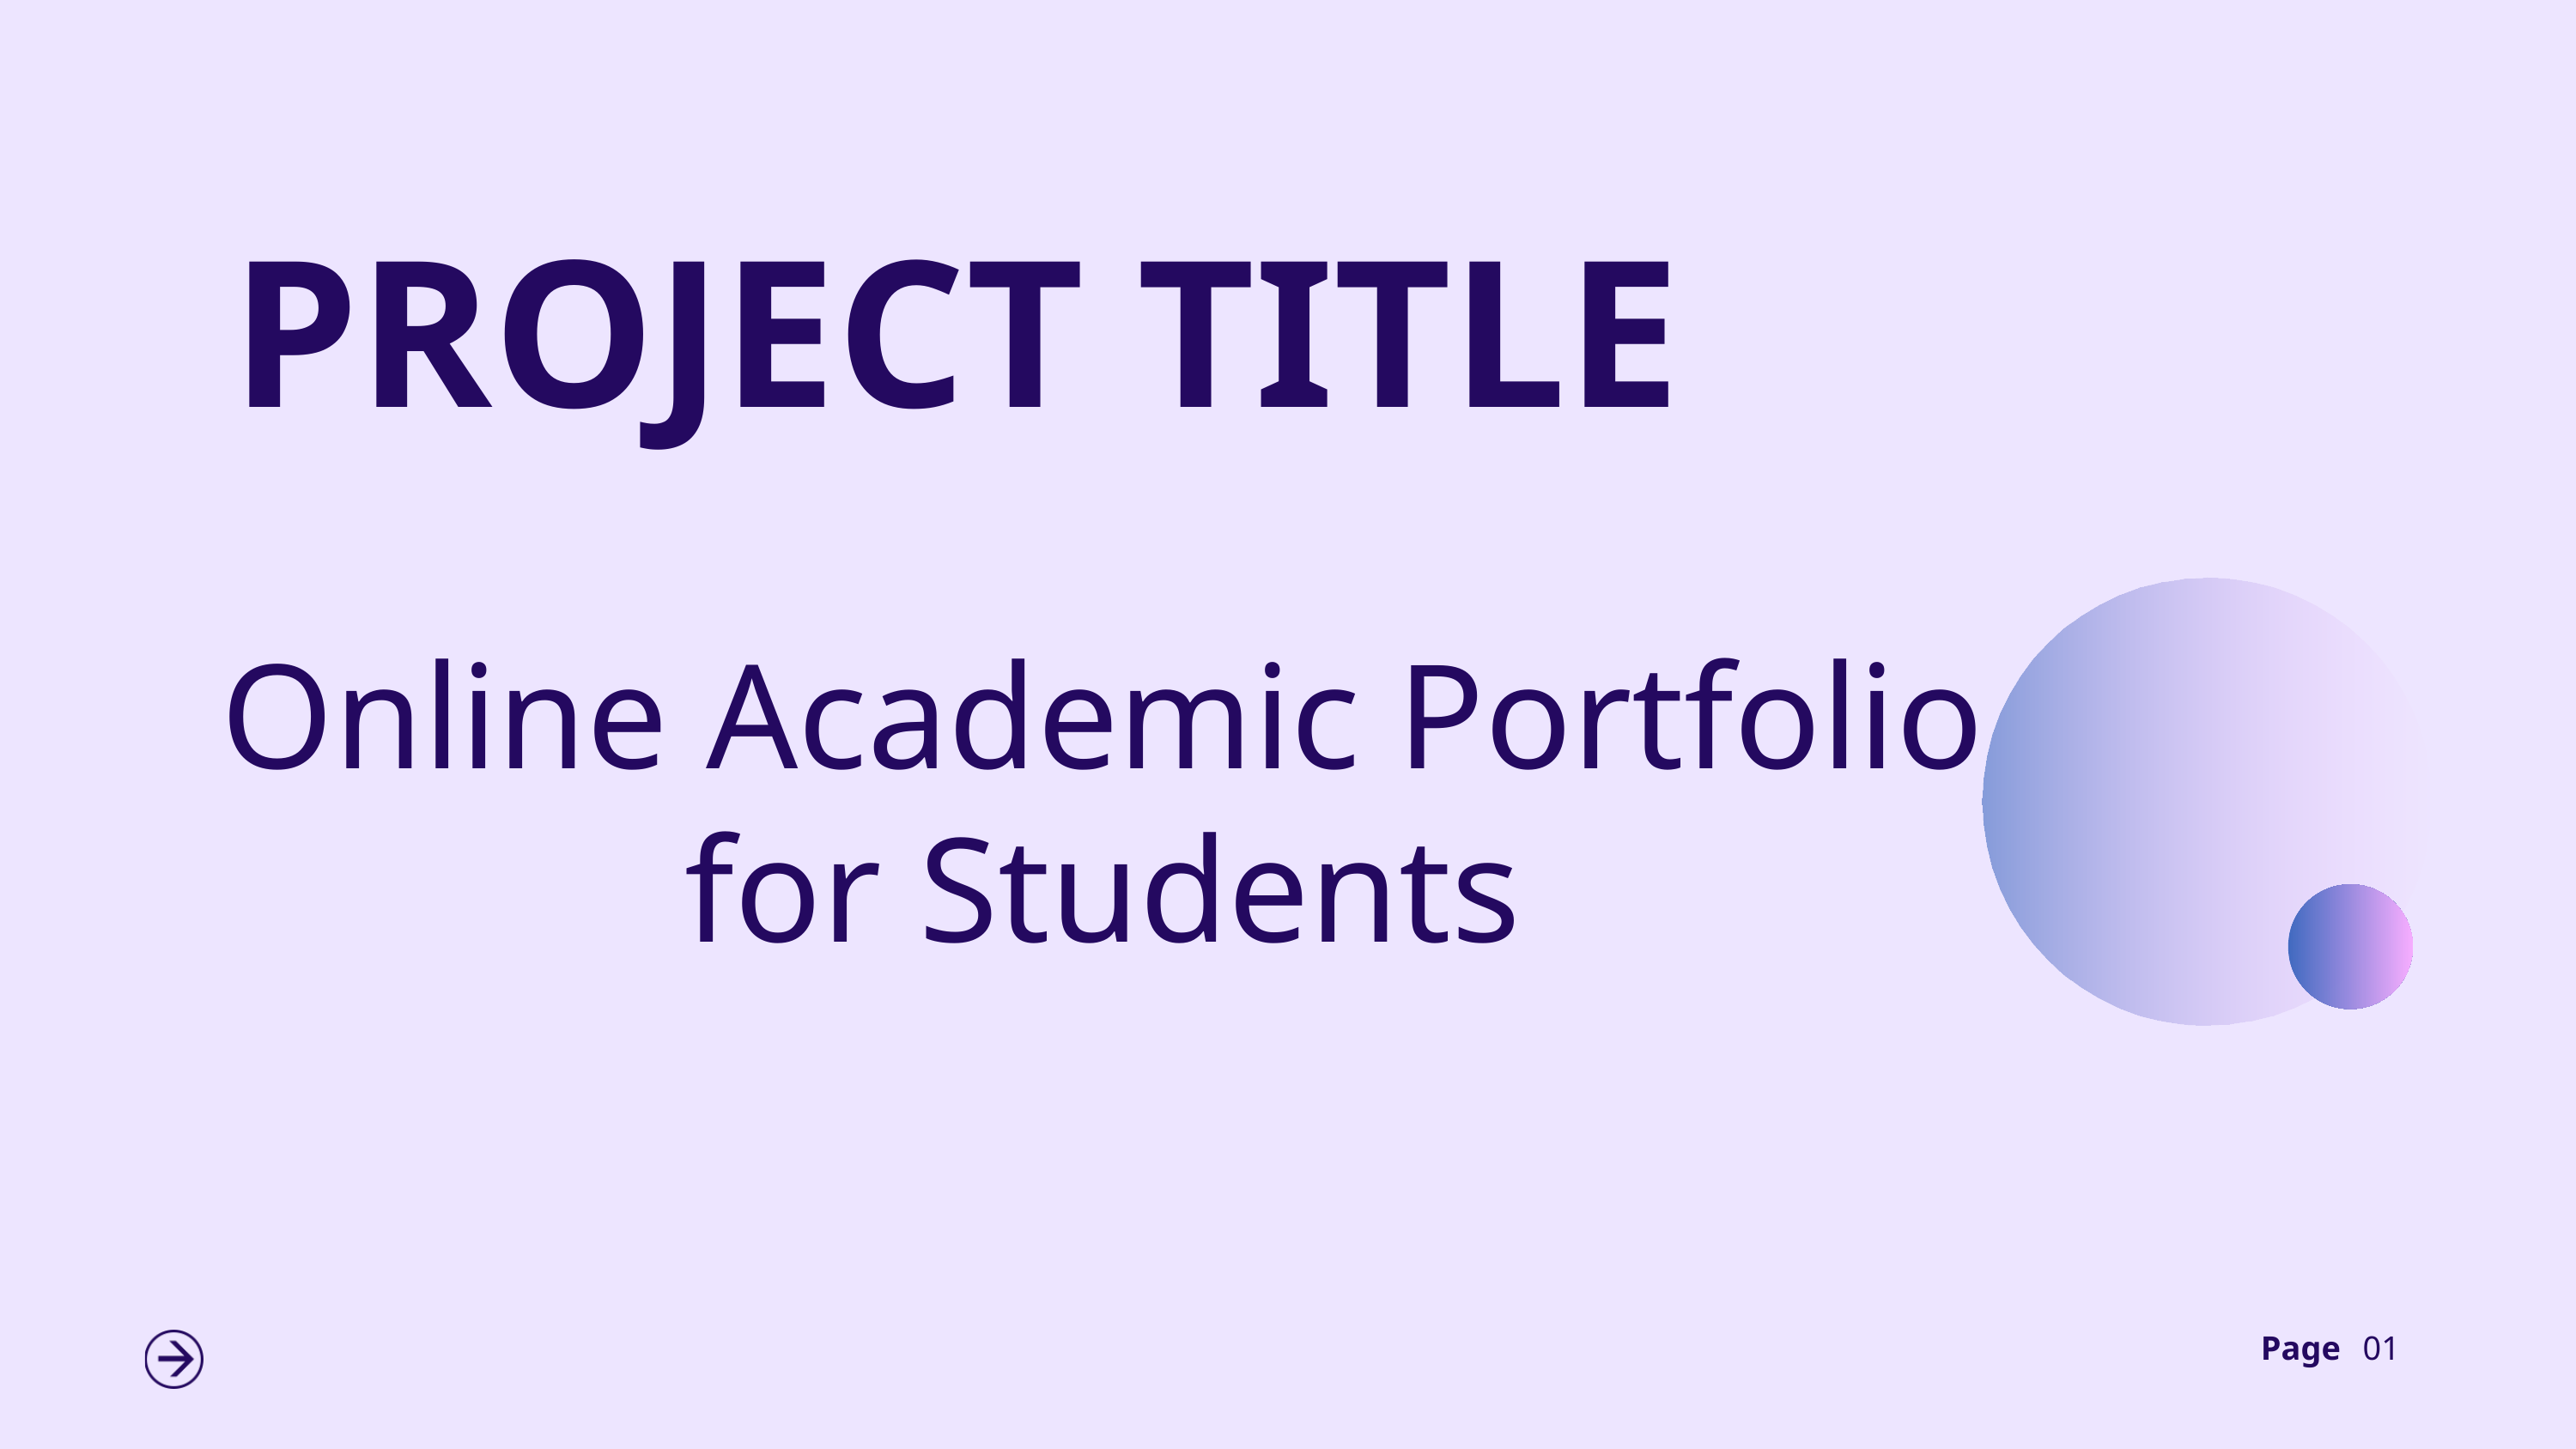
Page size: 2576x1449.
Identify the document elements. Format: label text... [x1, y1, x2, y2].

text_box 01 [2362, 1333, 2413, 1367]
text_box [2287, 884, 2414, 1009]
text_box [144, 1330, 204, 1389]
text_box Online Academic Portfolio for Students [173, 624, 1978, 971]
text_box PROJECT TITLE [0, 285, 2102, 448]
text_box Page [2260, 1333, 2362, 1367]
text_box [1982, 577, 2432, 1027]
